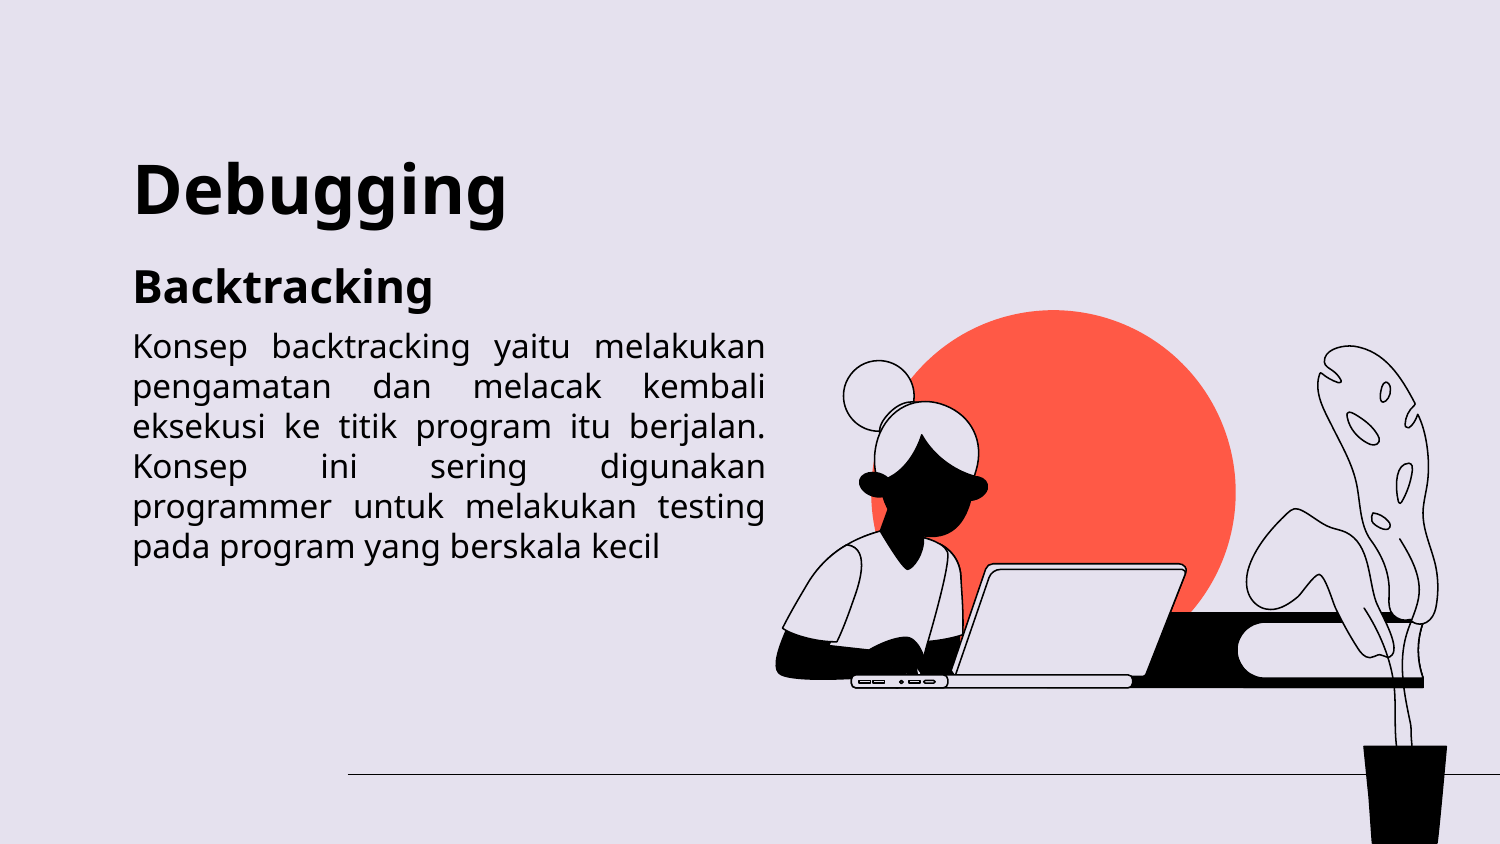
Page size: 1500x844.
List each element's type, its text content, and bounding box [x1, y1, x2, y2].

subtitle Konsep backtracking yaitu melakukan pengamatan dan melacak kembali eksekusi ke titik program itu berjalan. Konsep ini sering digunakan programmer untuk melakukan testing pada program yang berskala kecil [116, 393, 767, 498]
title Debugging [116, 130, 1383, 225]
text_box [772, 360, 1240, 689]
subtitle Backtracking [116, 242, 692, 318]
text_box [1245, 345, 1447, 844]
text_box [929, 310, 1178, 359]
